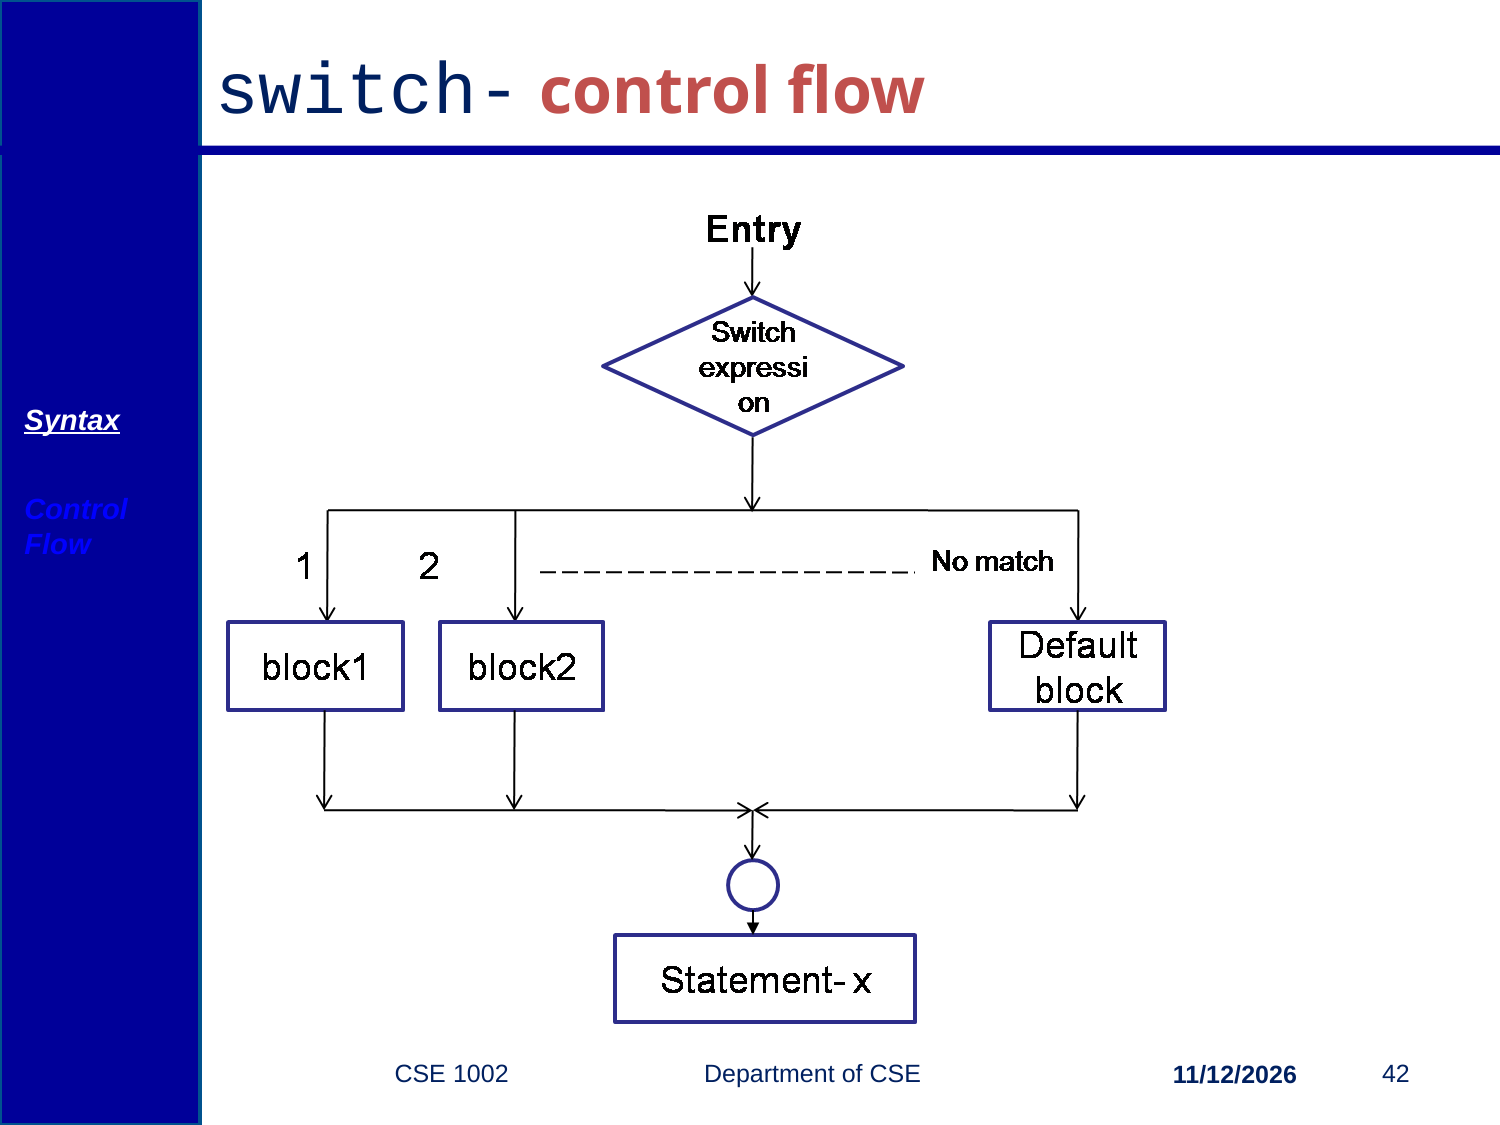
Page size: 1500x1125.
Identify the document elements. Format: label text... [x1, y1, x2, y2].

title switch- control flow [200, 24, 1375, 138]
text_box Syntax Control Flow [0, 394, 213, 623]
slide_number 42 [1312, 1042, 1425, 1103]
picture [224, 191, 1169, 1026]
footer CSE 1002 Department of CSE [212, 1042, 938, 1103]
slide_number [1050, 1043, 1313, 1104]
